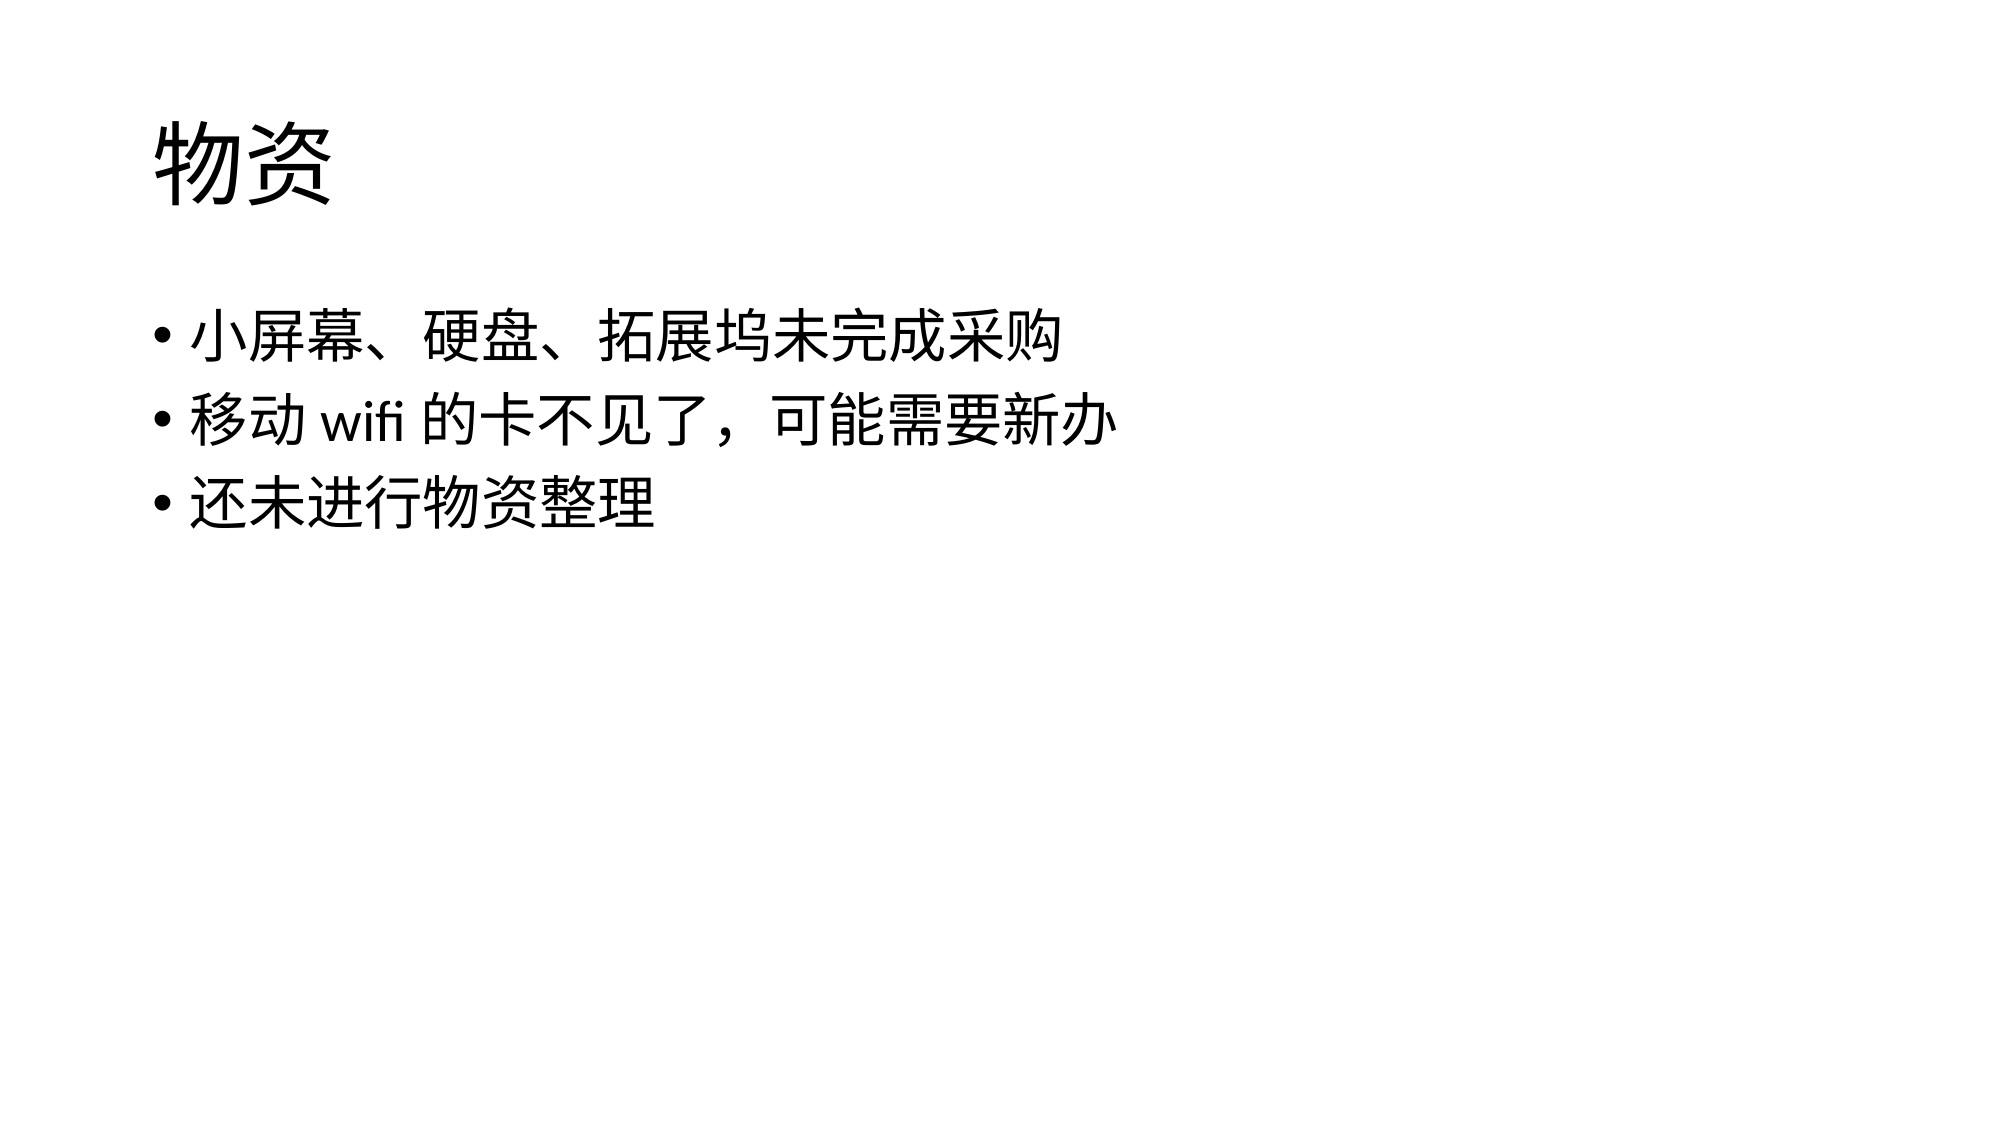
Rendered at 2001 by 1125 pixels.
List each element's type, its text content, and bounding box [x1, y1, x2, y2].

title 物资 [137, 59, 1863, 278]
list 小屏幕、硬盘、拓展坞未完成采购 移动wifi的卡不见了，可能需要新办 还未进行物资整理 [137, 299, 1863, 1014]
